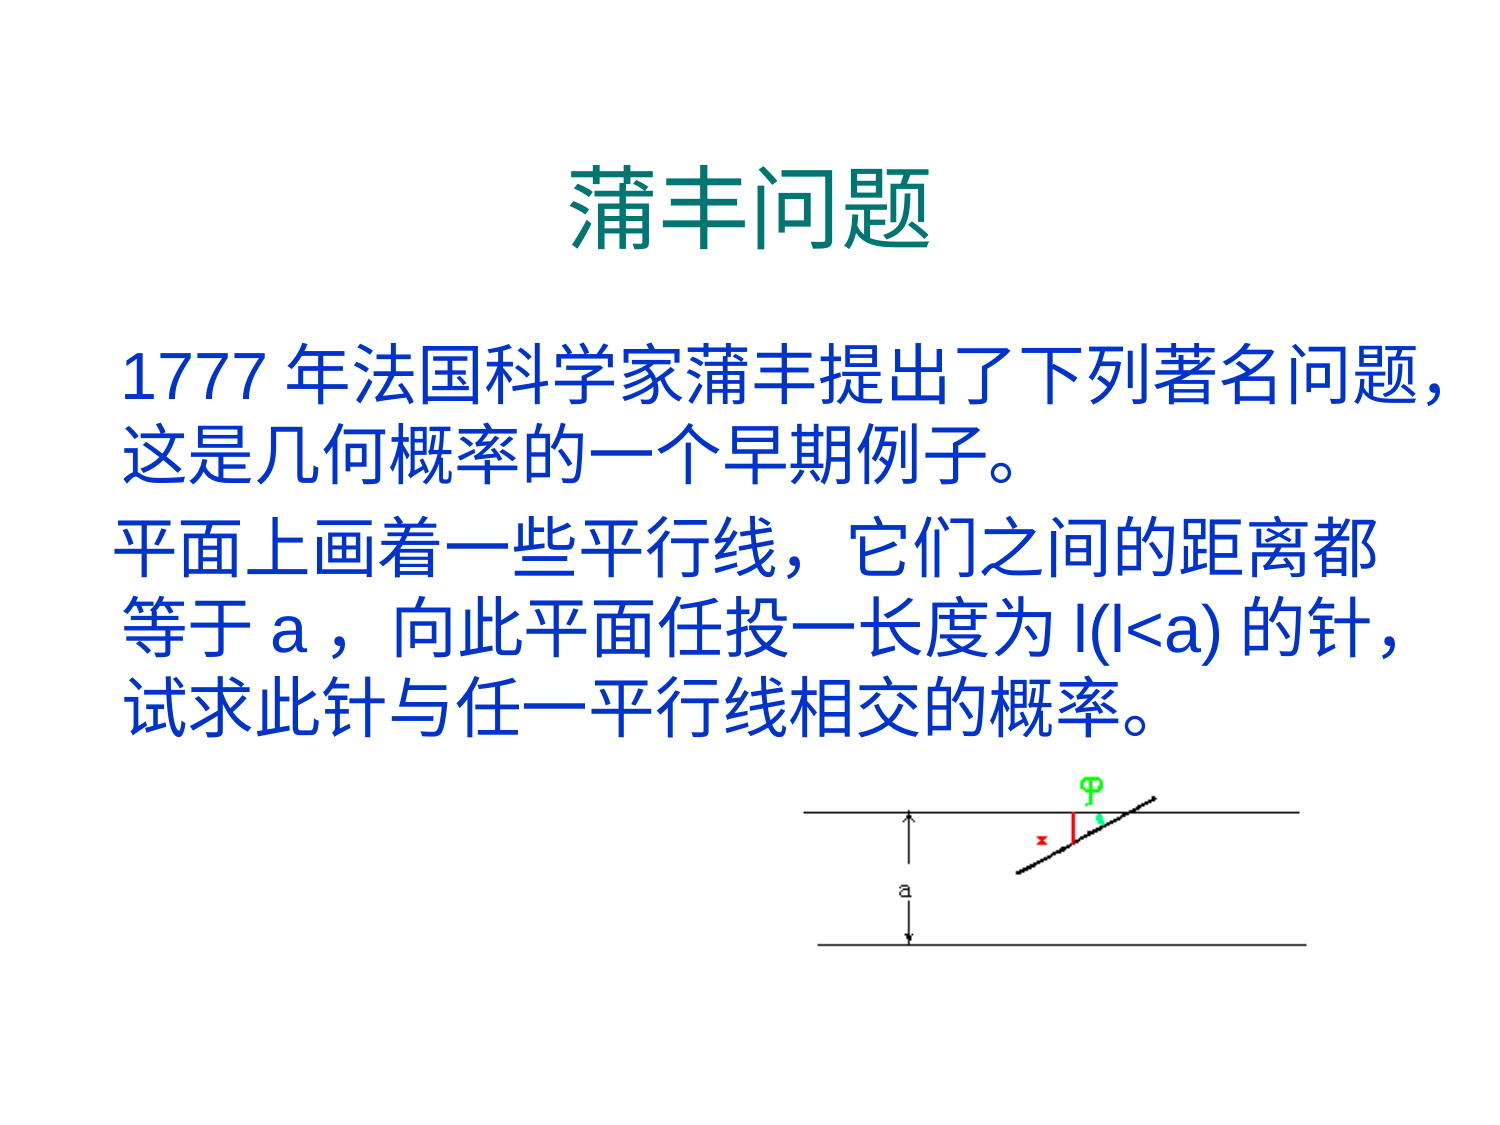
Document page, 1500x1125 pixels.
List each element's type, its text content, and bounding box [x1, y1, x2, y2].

title 蒲丰问题 [49, 112, 1451, 300]
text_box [749, 739, 1413, 1056]
list 1777年法国科学家蒲丰提出了下列著名问题，这是几何概率的一个早期例子。 平面上画着一些平行线，它们之间的距离都等于a，向此平面任投一长度为l(l<a)的针，试求此针与任一平行线相交的概率。 [50, 324, 1451, 963]
